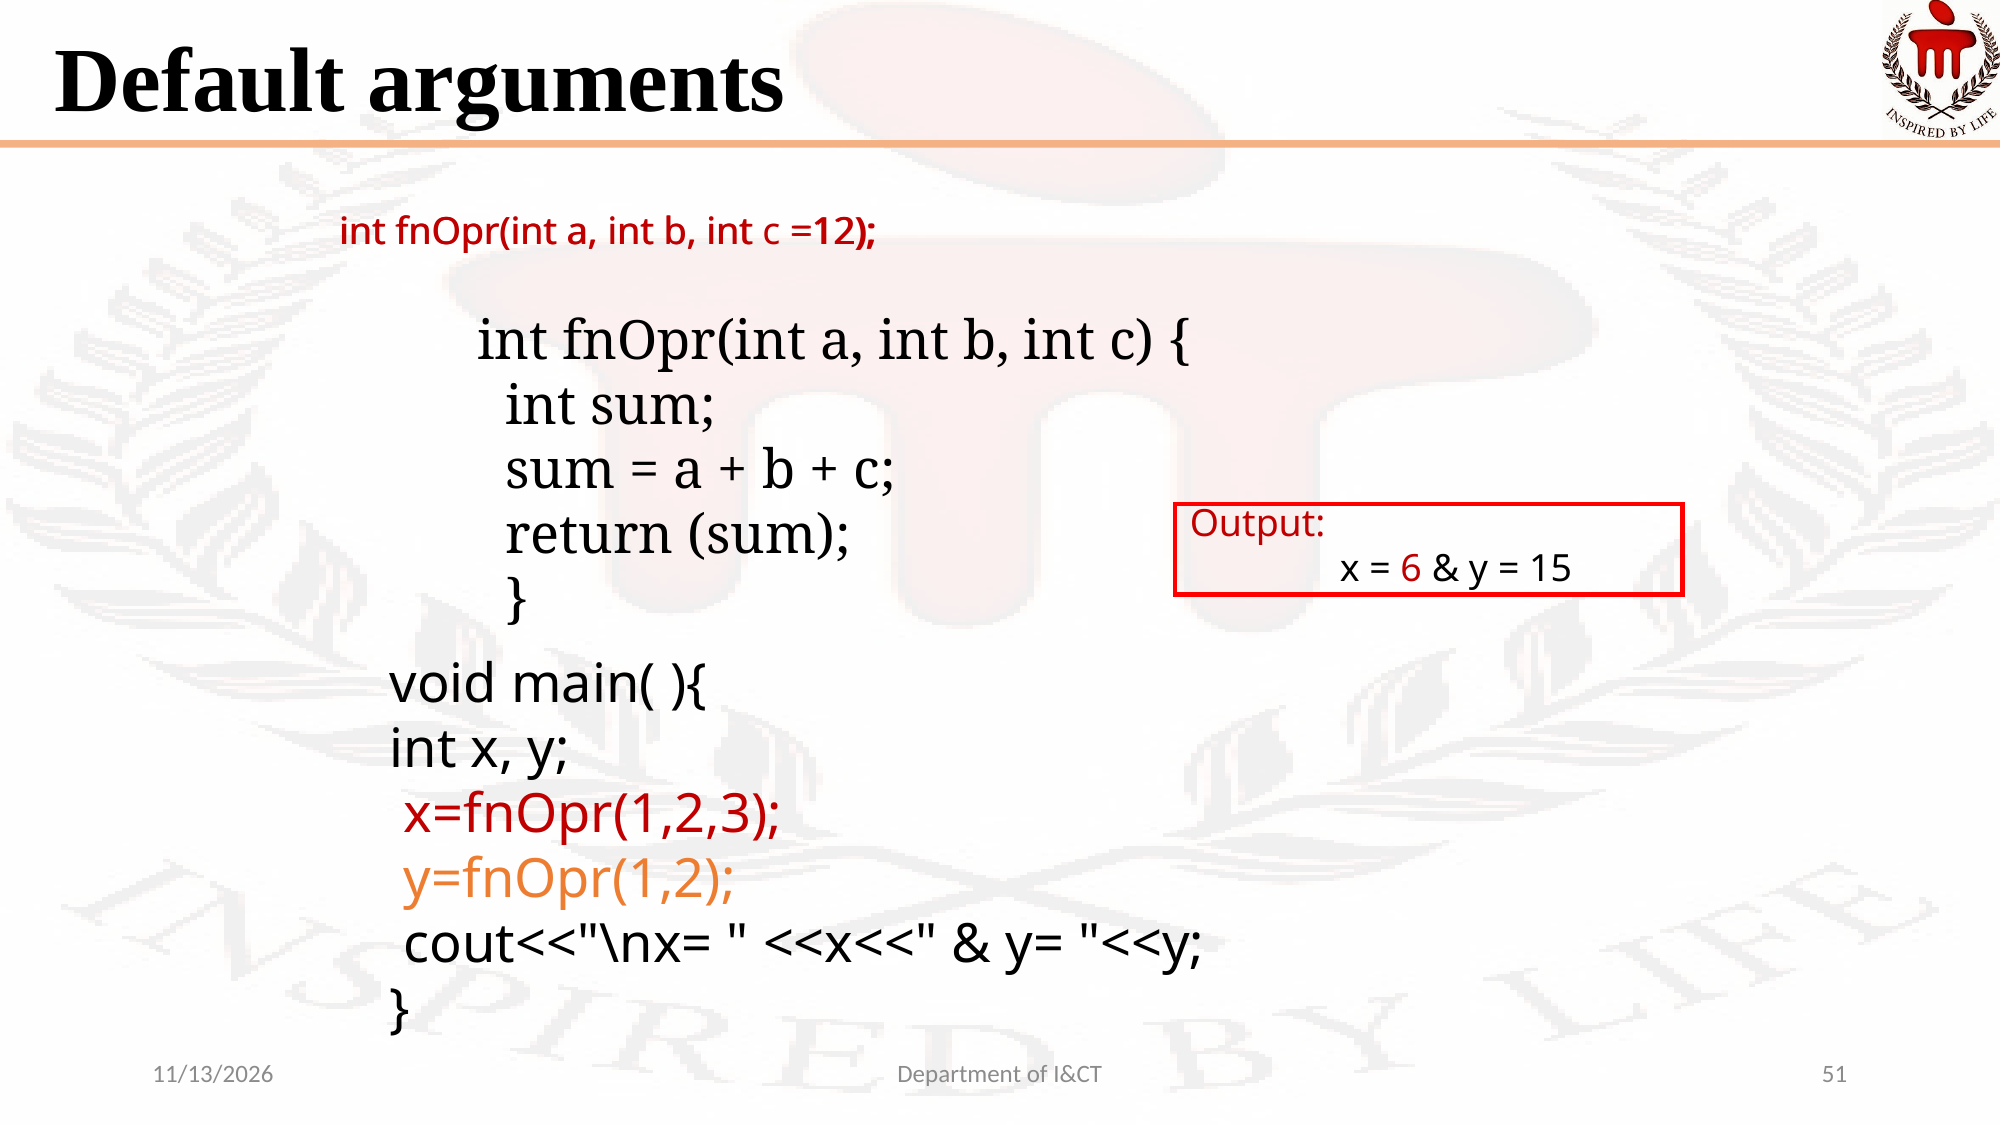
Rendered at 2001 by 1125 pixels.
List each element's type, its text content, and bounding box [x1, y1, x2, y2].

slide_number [137, 1042, 588, 1103]
picture [1882, 0, 2000, 140]
text_box int fnOpr(int a, int b, int c) { int sum; sum = a + b + c; return (sum); } [462, 297, 1225, 638]
slide_number 51 [1412, 1042, 1863, 1103]
title Default arguments [39, 22, 1863, 141]
text_box Output: x = 6 & y = 15 [1174, 503, 1683, 595]
text_box int fnOpr(int a, int b, int =12); [324, 199, 893, 260]
footer Department of I&CT [662, 1046, 1338, 1103]
text_box void main( ){ int x, y; x=fnOpr(1,2,3); y=fnOpr(1,2); cout<<"\nx= " <<x<<" & y= "<<y; } [375, 641, 1525, 1046]
